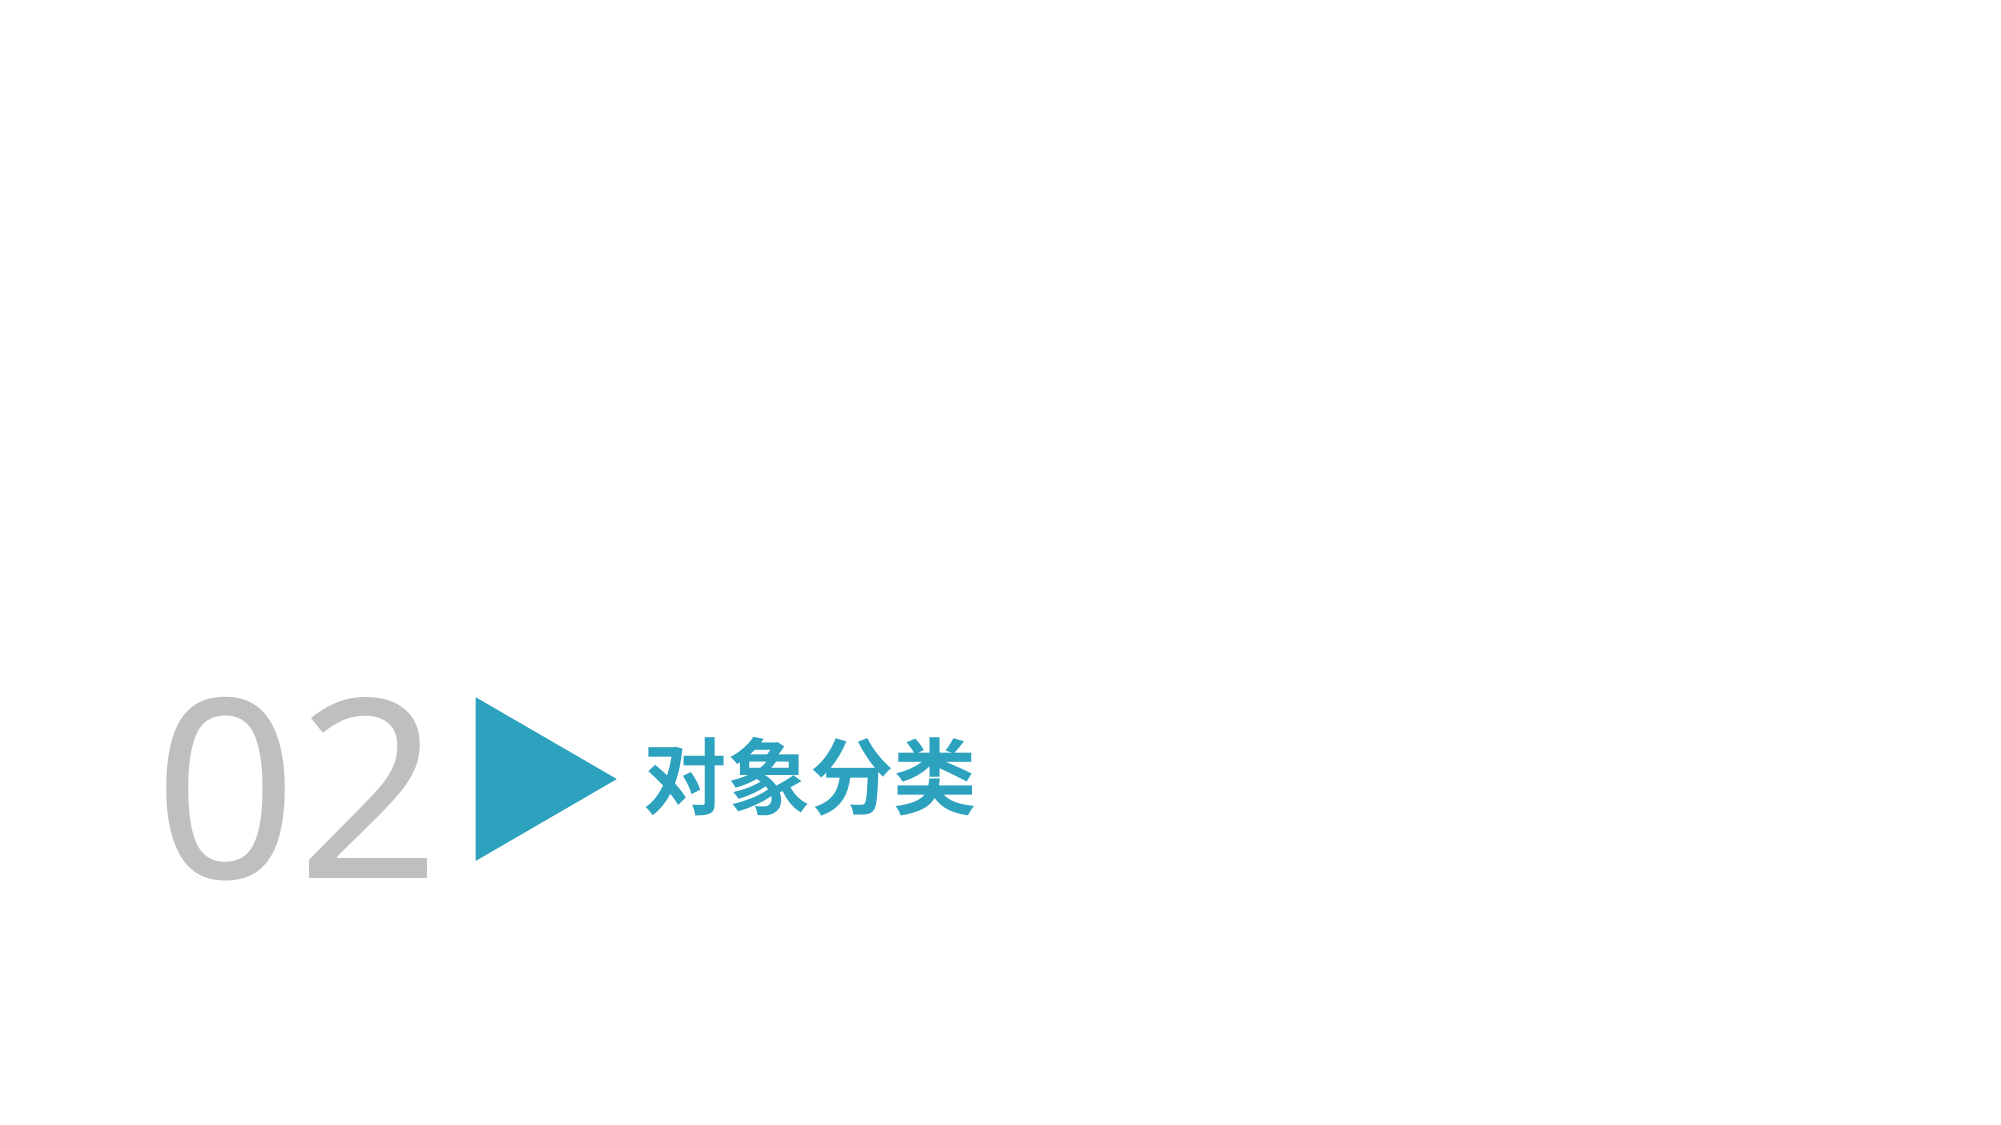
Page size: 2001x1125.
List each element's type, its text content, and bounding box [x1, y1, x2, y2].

text_box 02 [72, 620, 523, 936]
text_box [474, 695, 619, 863]
text_box 对象分类 [629, 717, 1339, 833]
